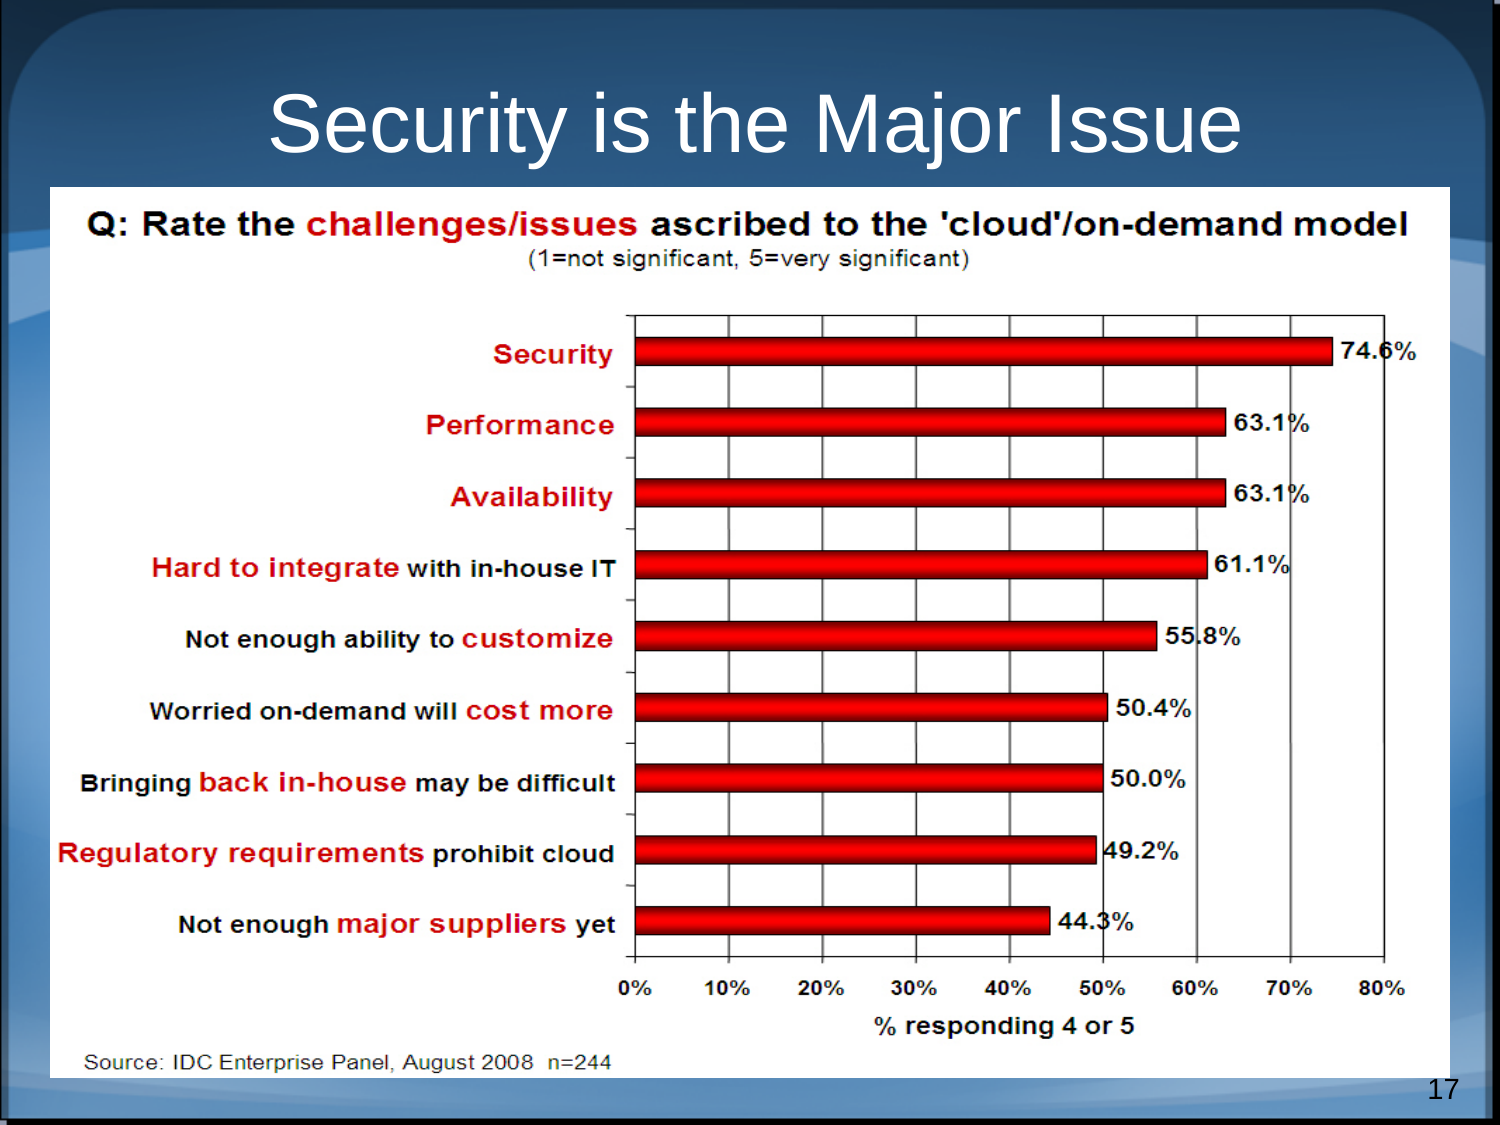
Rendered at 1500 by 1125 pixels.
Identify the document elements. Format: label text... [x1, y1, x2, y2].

slide_number 17 [1412, 1062, 1476, 1101]
picture [0, 0, 1500, 1125]
title Security is the Major Issue [49, 24, 1463, 213]
